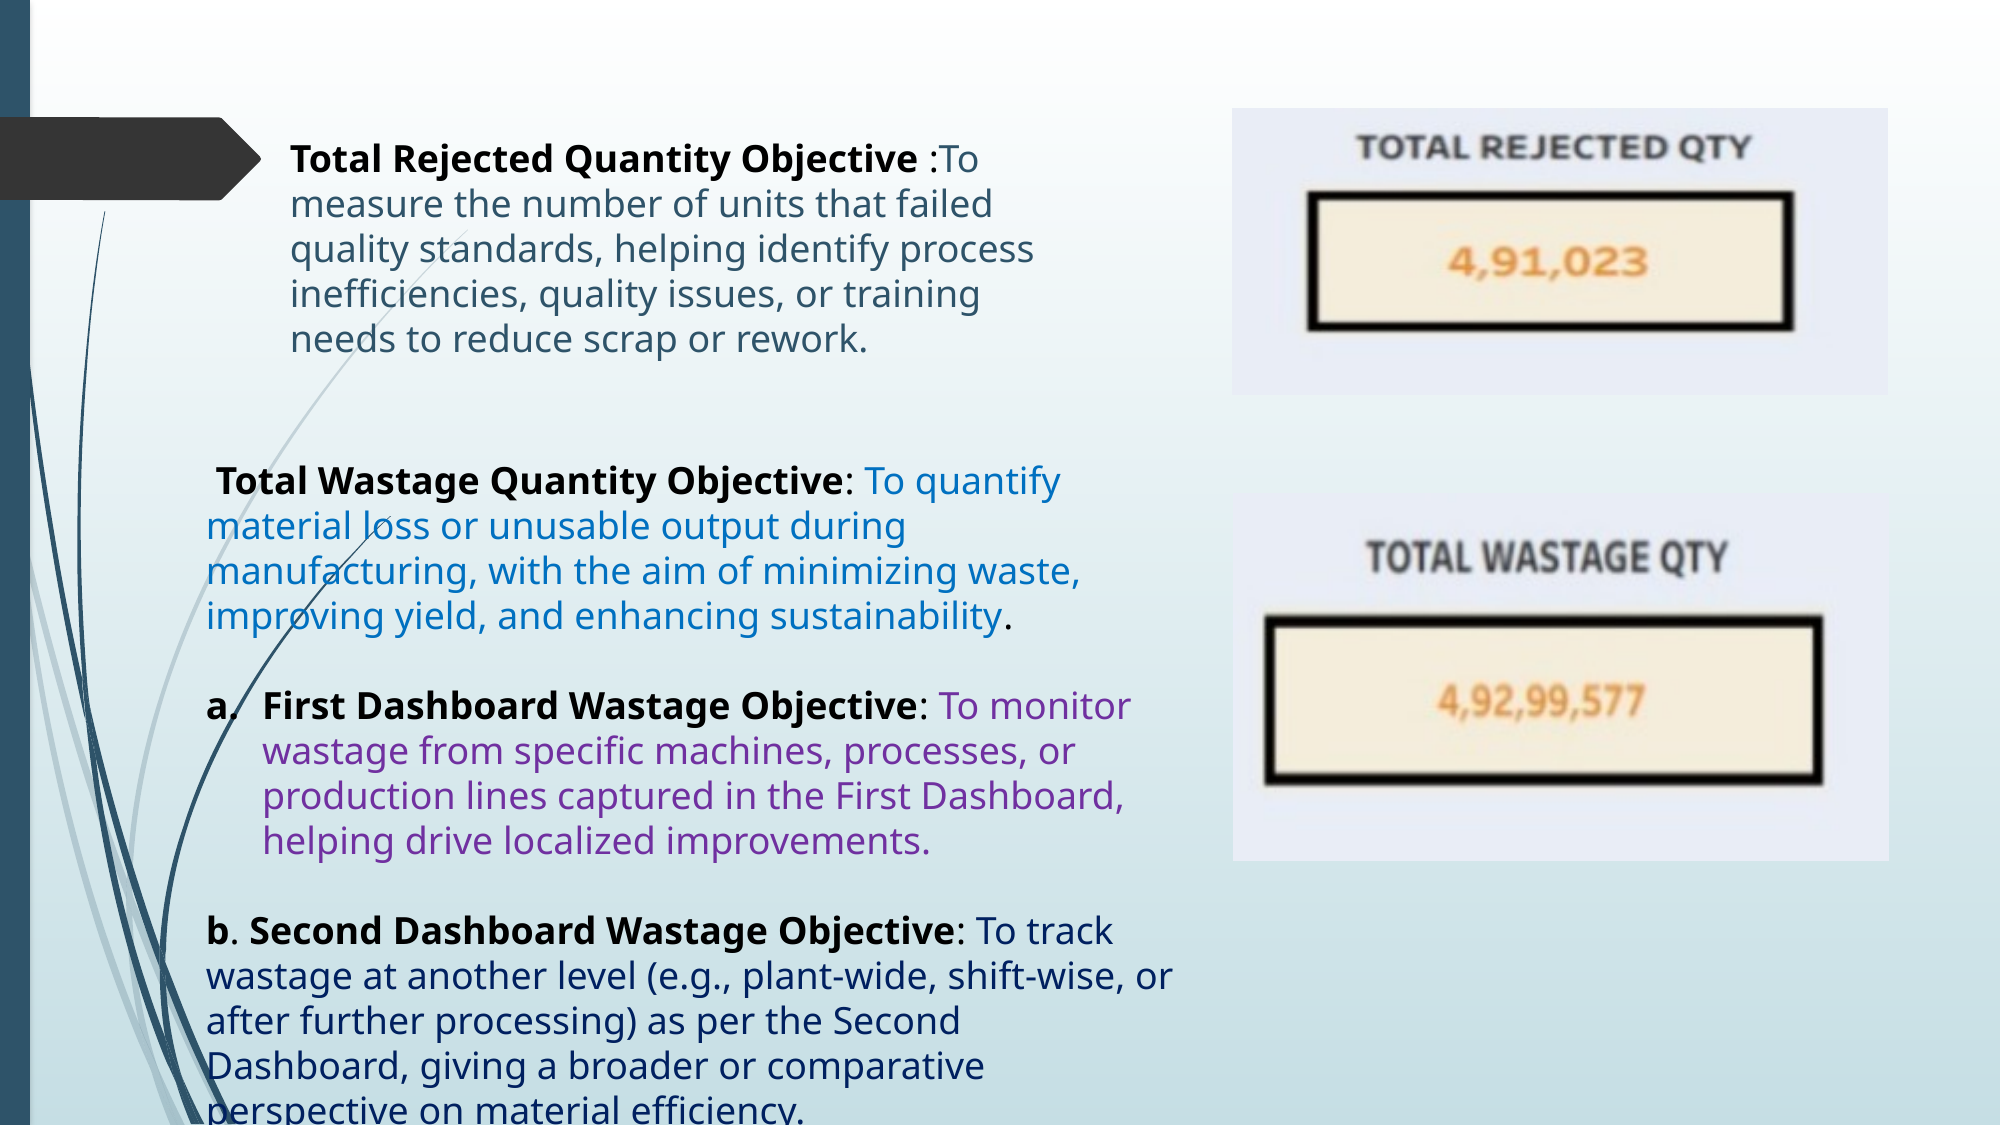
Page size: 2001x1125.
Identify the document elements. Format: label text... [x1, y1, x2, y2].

picture [1233, 493, 1890, 861]
picture [1231, 108, 1888, 395]
text_box Total Rejected Quantity Objective :To measure the number of units that failed quality standards, helping identify process inefficiencies, quality issues, or training needs to reduce scrap or rework. [275, 127, 1109, 368]
text_box Total Wastage Quantity Objective: To quantify material loss or unusable output during manufacturing, with the aim of minimizing waste, improving yield, and enhancing sustainability. First Dashboard Wastage Objective: To monitor wastage from specific machines, processes, or production lines captured in the First Dashboard, helping drive localized improvements. b. Second Dashboard Wastage Objective: To track wastage at another level (e.g., plant-wide, shift-wise, or after further processing) as per the Second Dashboard, giving a broader or comparative perspective on material efficiency. [191, 449, 1190, 1125]
